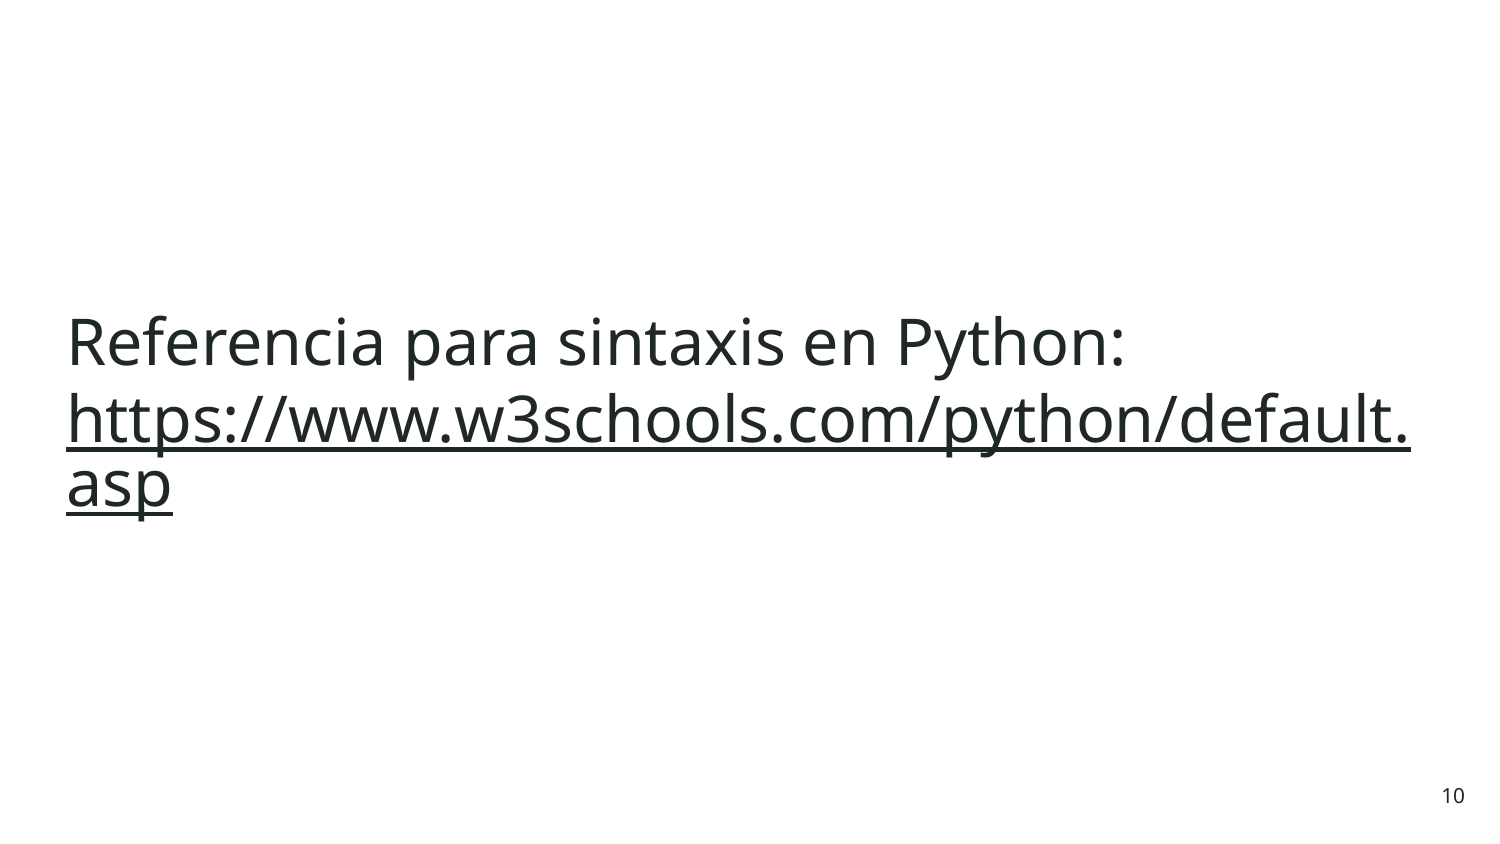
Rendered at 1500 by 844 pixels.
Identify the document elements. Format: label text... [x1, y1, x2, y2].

slide_number ‹#› [1389, 764, 1480, 830]
title Referencia para sintaxis en Python: https://www.w3schools.com/python/default.asp [51, 285, 1449, 559]
